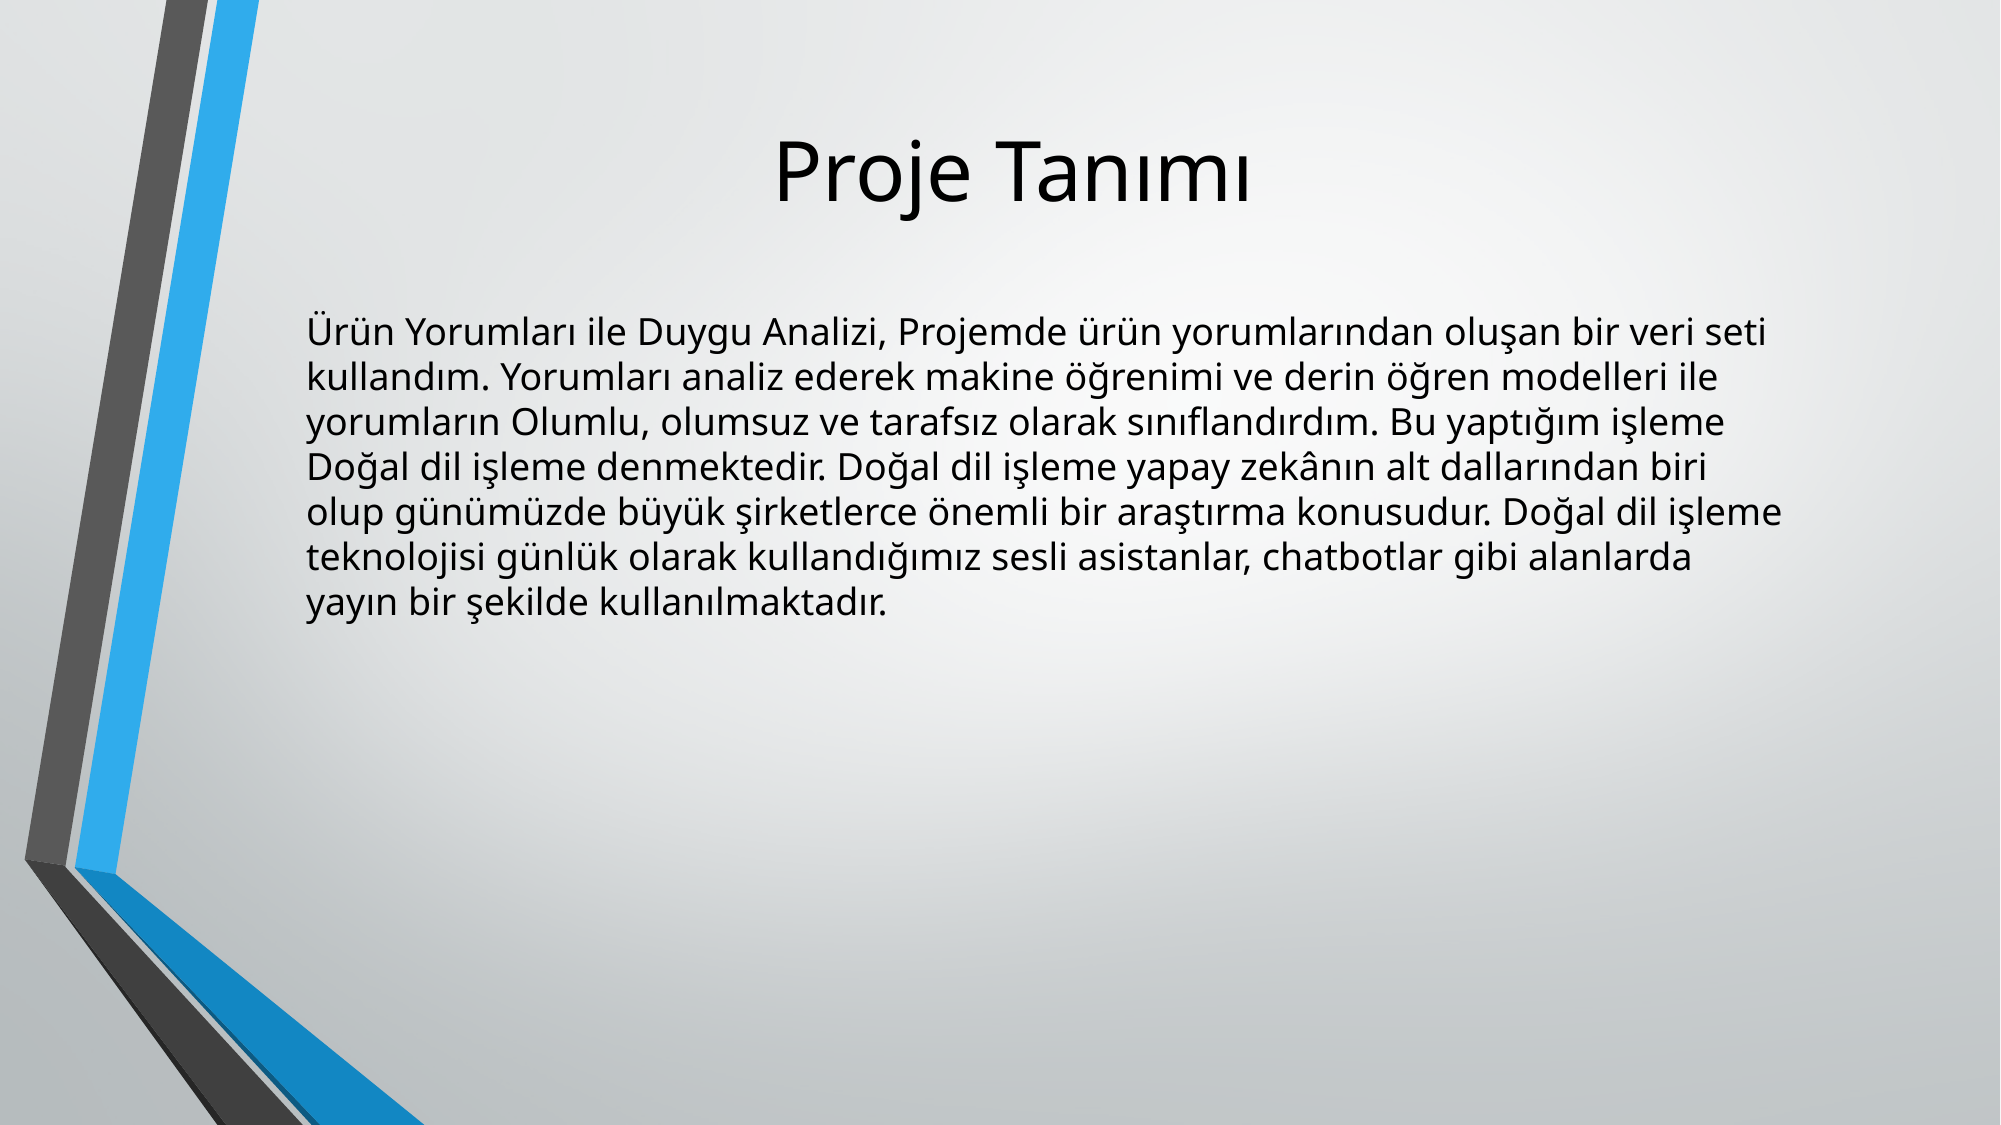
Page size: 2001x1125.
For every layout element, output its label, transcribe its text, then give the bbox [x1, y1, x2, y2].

text_box Ürün Yorumları ile Duygu Analizi, Projemde ürün yorumlarından oluşan bir veri seti kullandım. Yorumları analiz ederek makine öğrenimi ve derin öğren modelleri ile yorumların Olumlu, olumsuz ve tarafsız olarak sınıflandırdım. Bu yaptığım işleme Doğal dil işleme denmektedir. Doğal dil işleme yapay zekânın alt dallarından biri olup günümüzde büyük şirketlerce önemli bir araştırma konusudur. Doğal dil işleme teknolojisi günlük olarak kullandığımız sesli asistanlar, chatbotlar gibi alanlarda yayın bir şekilde kullanılmaktadır. [291, 300, 1805, 631]
title Proje Tanımı [191, 66, 1836, 269]
